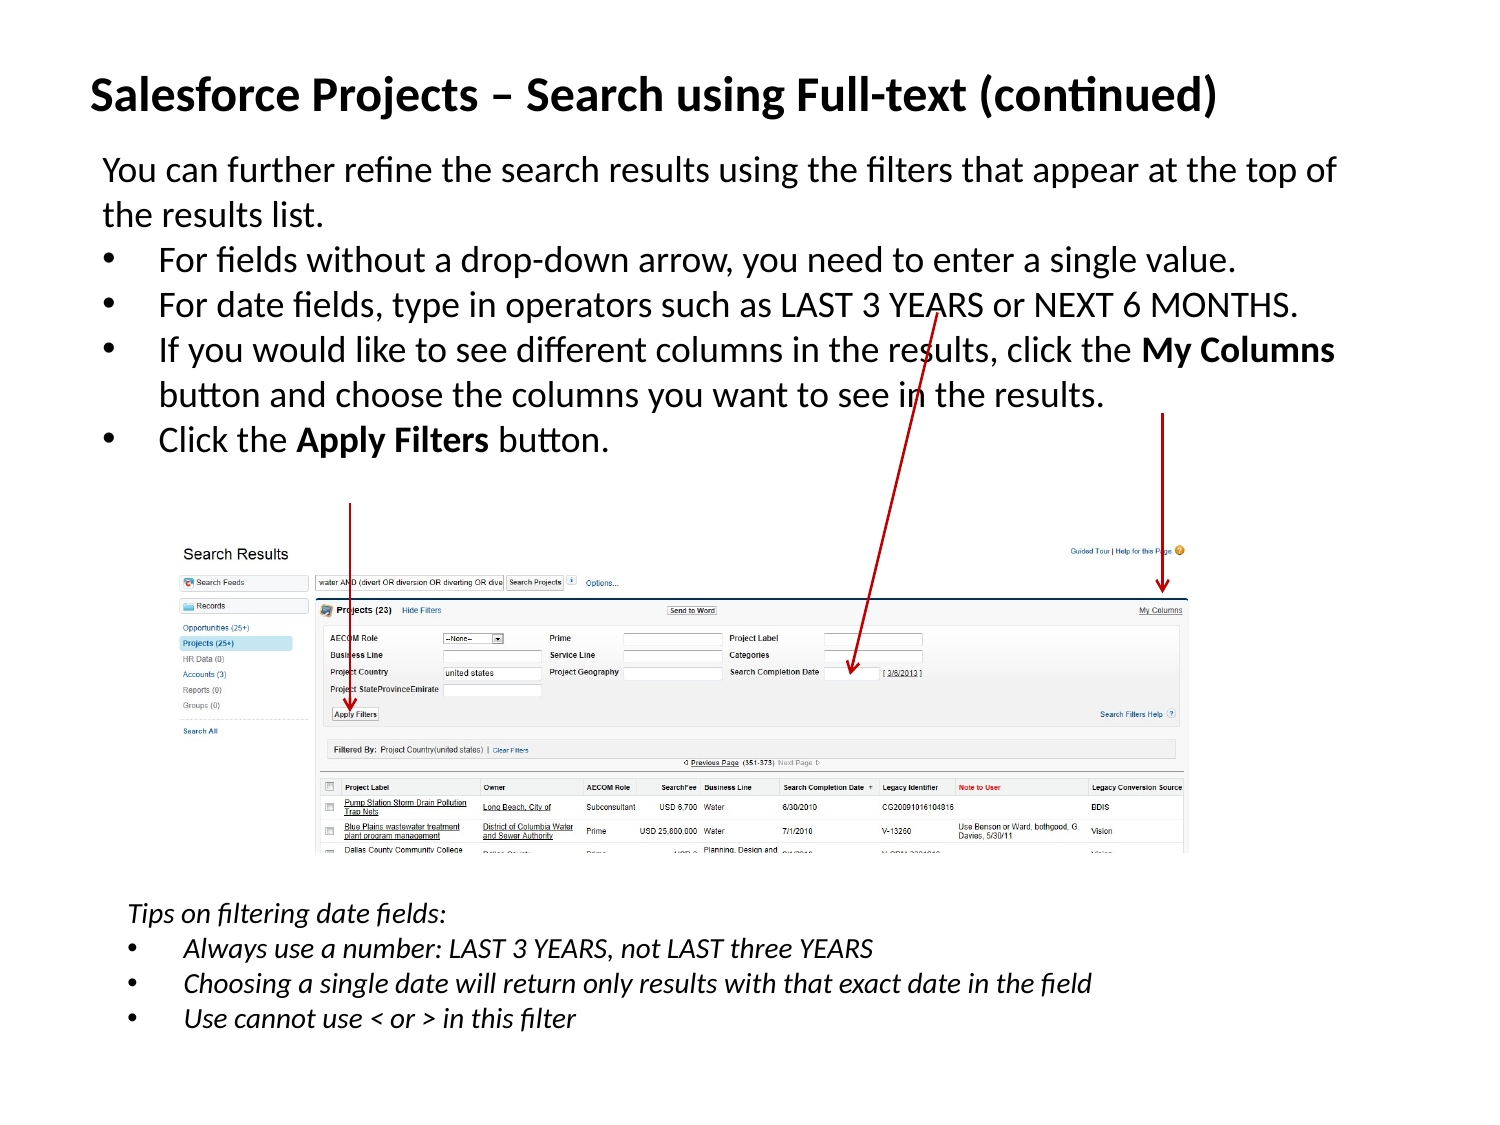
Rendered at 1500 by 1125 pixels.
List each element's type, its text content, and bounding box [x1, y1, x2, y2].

picture [174, 537, 1192, 853]
text_box You can further refine the search results using the filters that appear at the top of the results list. For fields without a drop-down arrow, you need to enter a single value. For date fields, type in operators such as LAST 3 YEARS or NEXT 6 MONTHS. If you would like to see different columns in the results, click the My Columns button and choose the columns you want to see in the results. Click the Apply Filters button. [87, 137, 1400, 468]
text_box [849, 312, 938, 676]
title Salesforce Projects – Search using Full-text (continued) [75, 45, 1425, 138]
text_box Tips on filtering date fields: Always use a number: LAST 3 YEARS, not LAST three YEARS Choosing a single date will return only results with that exact date in the field Use cannot use < or > in this filter [112, 887, 1425, 1042]
